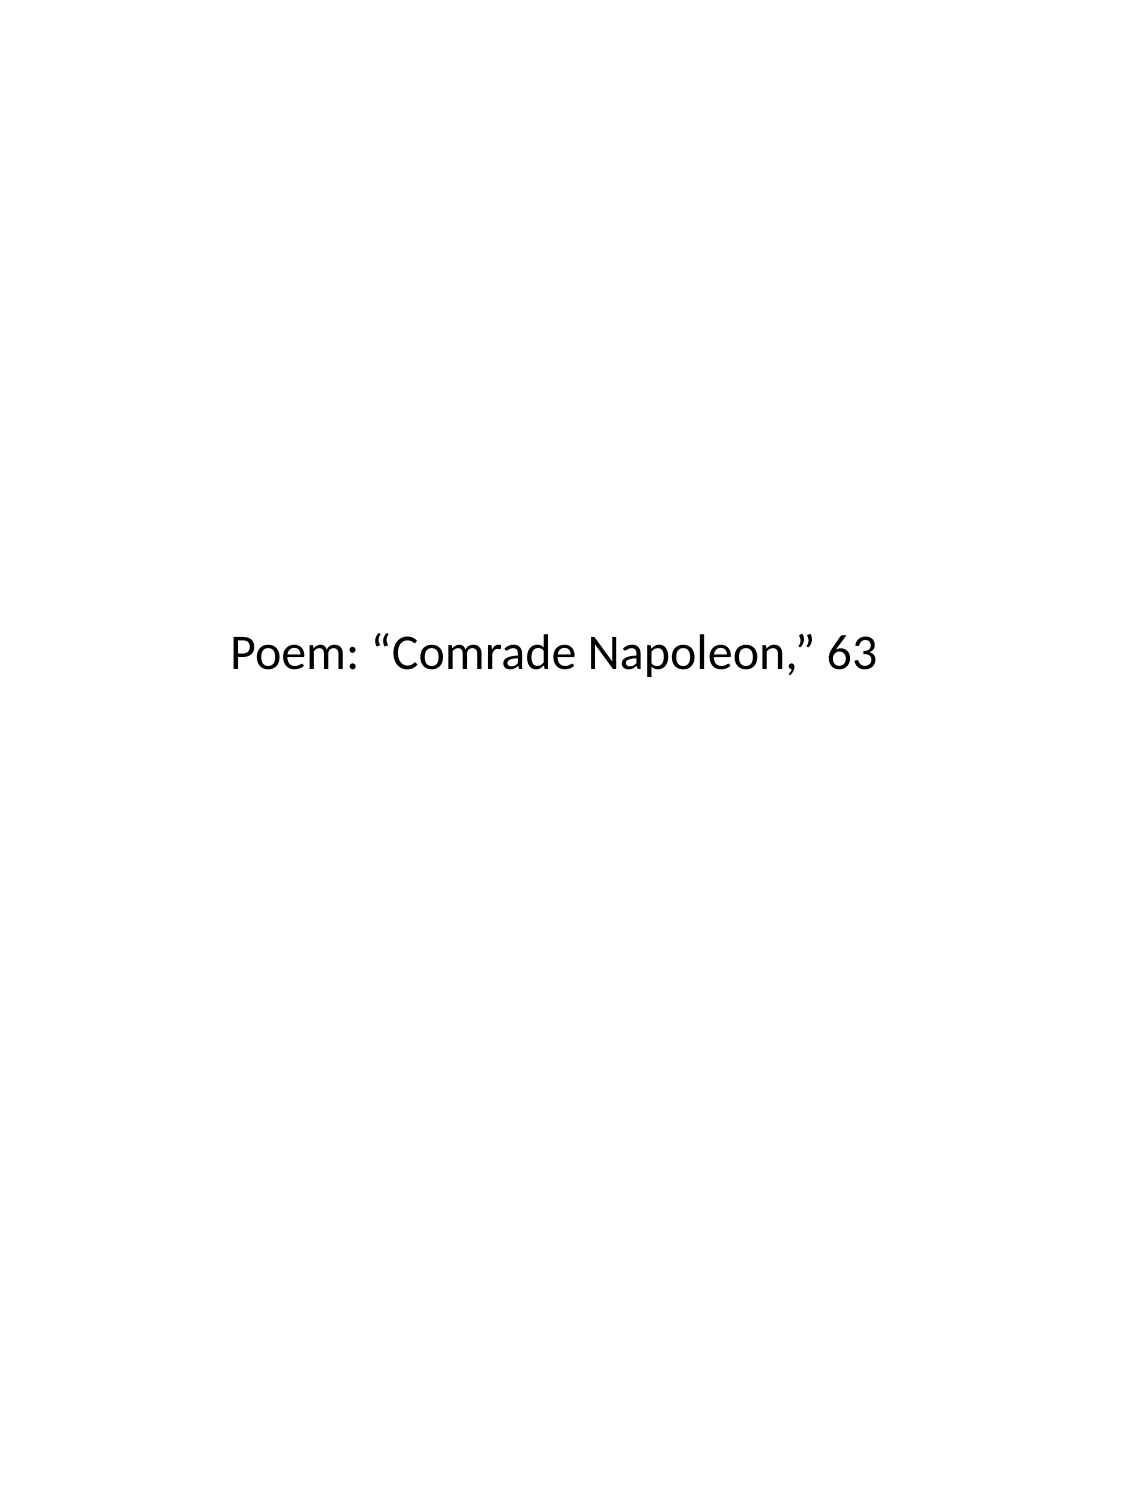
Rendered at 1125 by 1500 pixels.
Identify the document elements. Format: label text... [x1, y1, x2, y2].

text_box Poem: “Comrade Napoleon,” 63 [215, 612, 893, 688]
